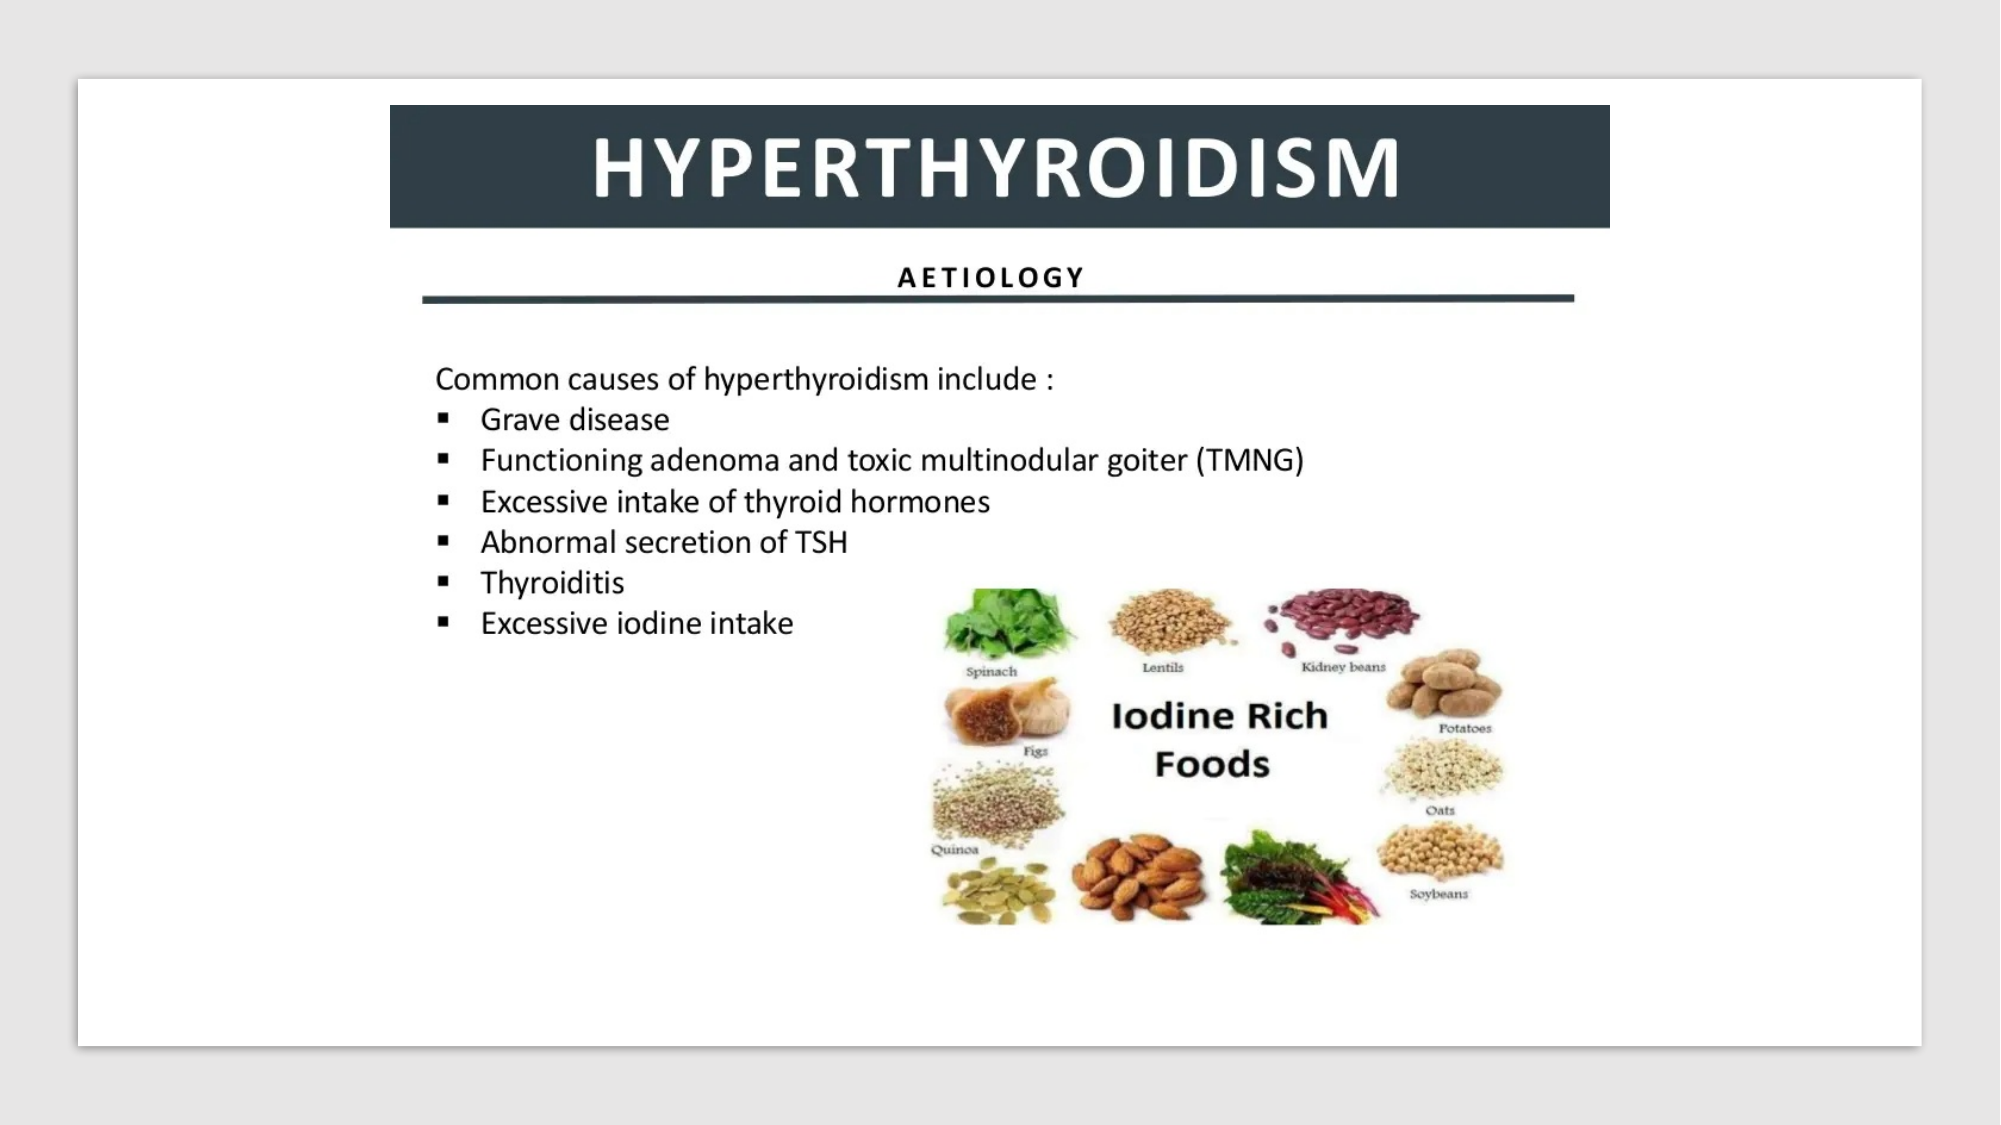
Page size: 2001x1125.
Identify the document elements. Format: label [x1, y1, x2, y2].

text_box [77, 78, 1923, 1047]
text_box [0, 0, 2000, 1125]
picture [390, 105, 1610, 1020]
